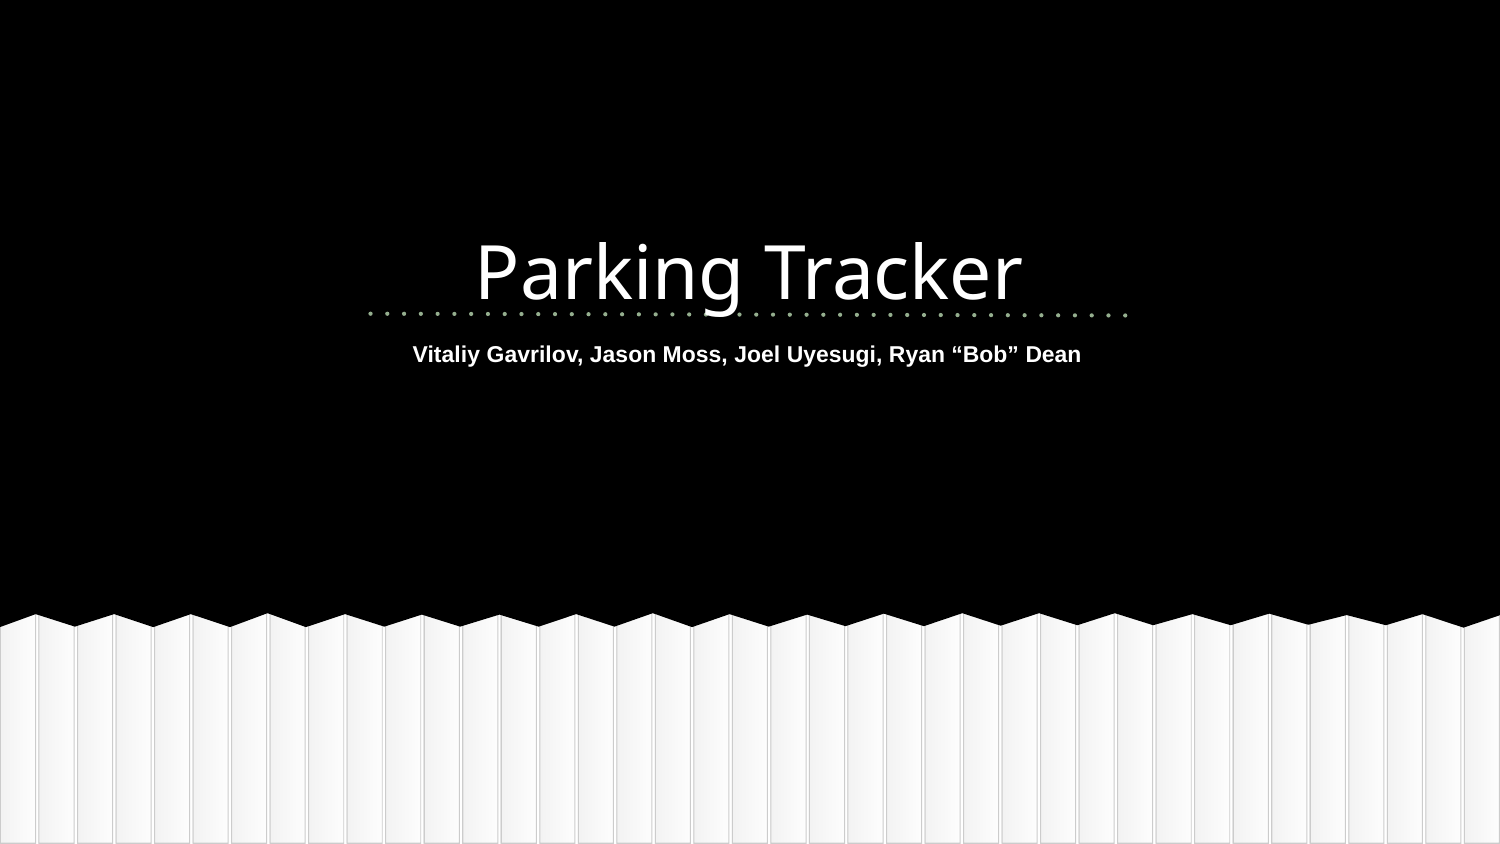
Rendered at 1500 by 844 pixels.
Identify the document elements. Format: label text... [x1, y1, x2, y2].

subtitle Vitaliy Gavrilov, Jason Moss, Joel Uyesugi, Ryan “Bob” Dean [66, 325, 1435, 382]
title Parking Tracker [64, 235, 1435, 305]
